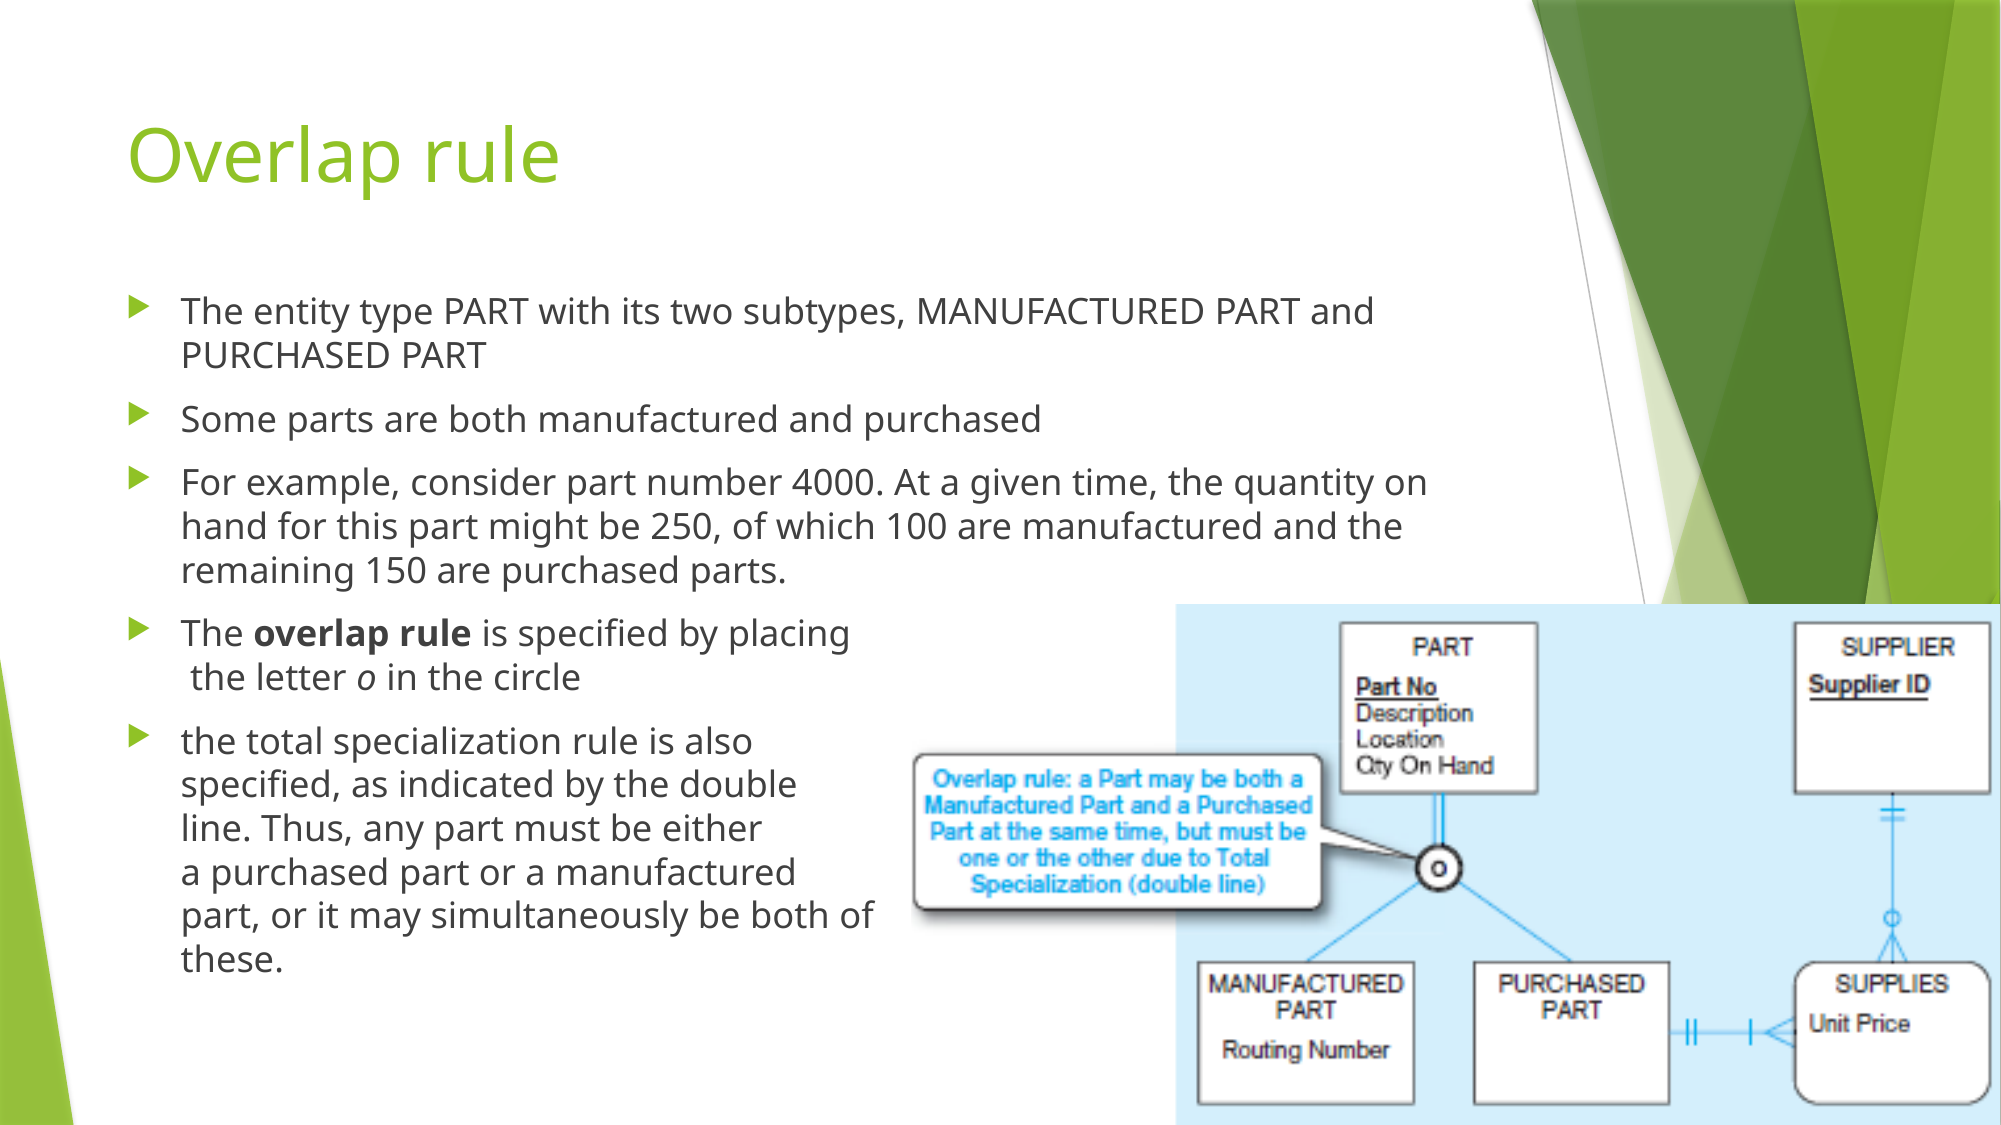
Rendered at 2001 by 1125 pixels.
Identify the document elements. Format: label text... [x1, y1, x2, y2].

picture [910, 603, 2000, 1125]
list The entity type PART with its two subtypes, MANUFACTURED PART and PURCHASED PART Some parts are both manufactured and purchased For example, consider part number 4000. At a given time, the quantity on hand for this part might be 250, of which 100 are manufactured and the remaining 150 are purchased parts. The overlap rule is specified by placing the letter o in the circle the total specialization rule is also specified, as indicated by the double line. Thus, any part must be either a purchased part or a manufactured part, or it may simultaneously be both of these. [111, 280, 1522, 991]
title Overlap rule [111, 99, 1522, 280]
